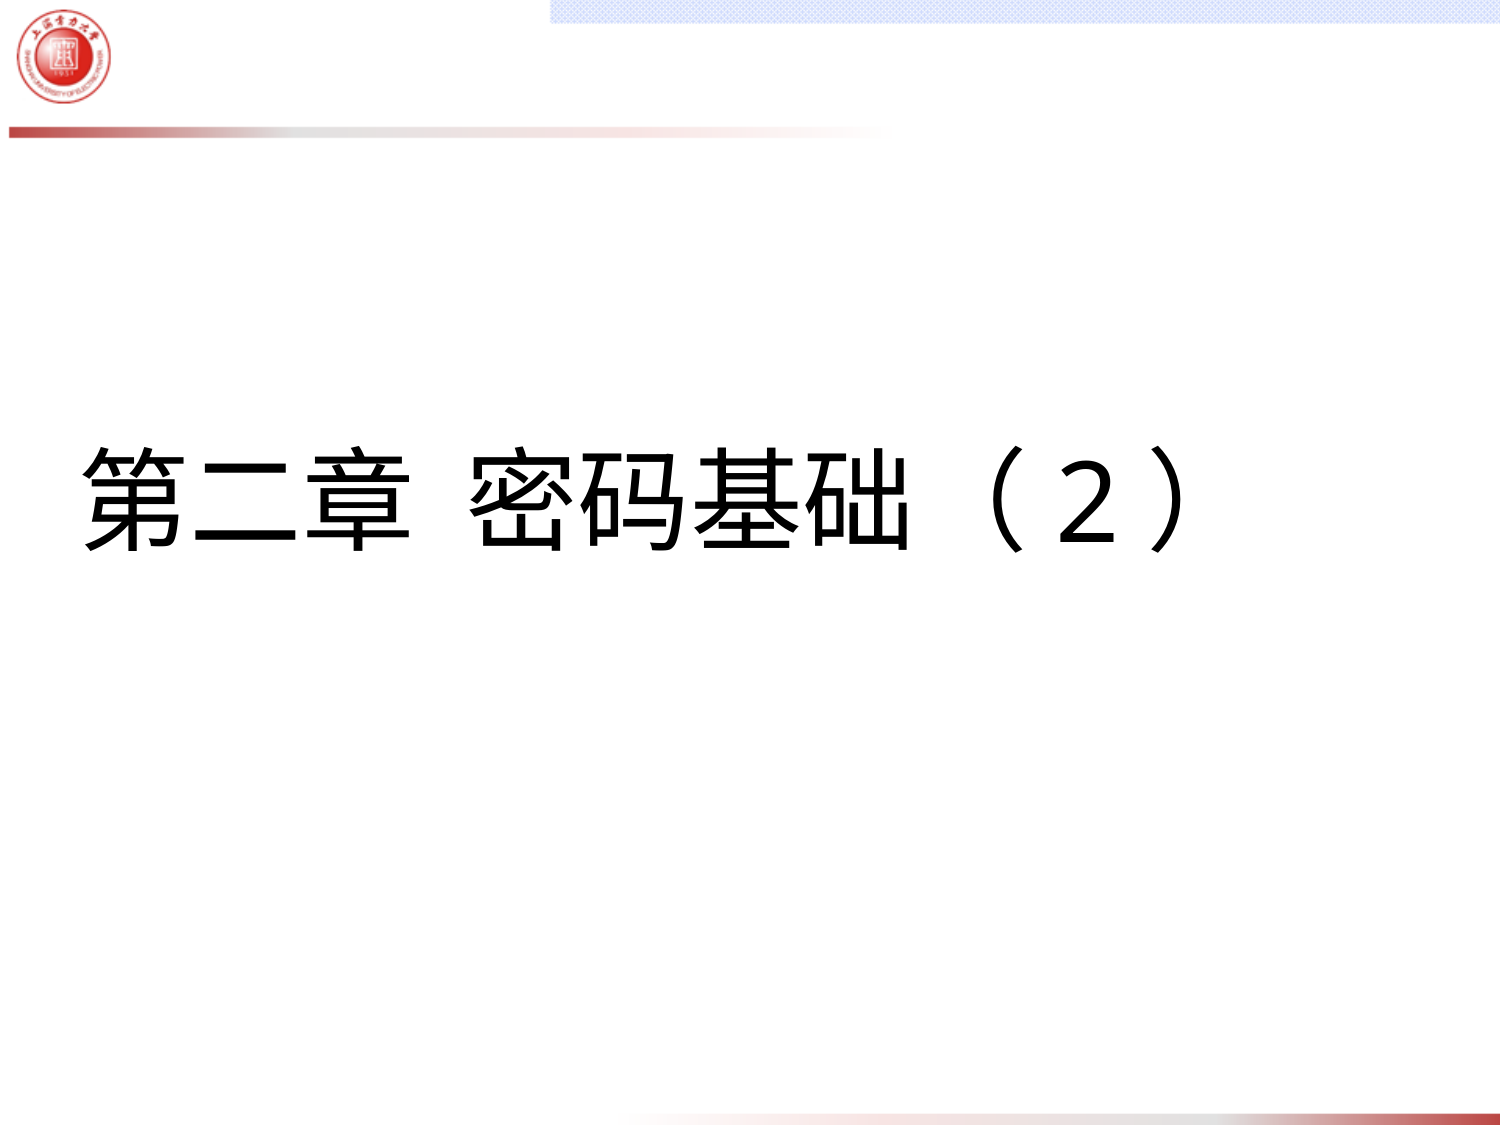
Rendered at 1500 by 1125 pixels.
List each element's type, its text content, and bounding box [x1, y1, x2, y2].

title 第二章 密码基础（2） [0, 485, 1392, 728]
picture [0, 0, 1500, 1125]
